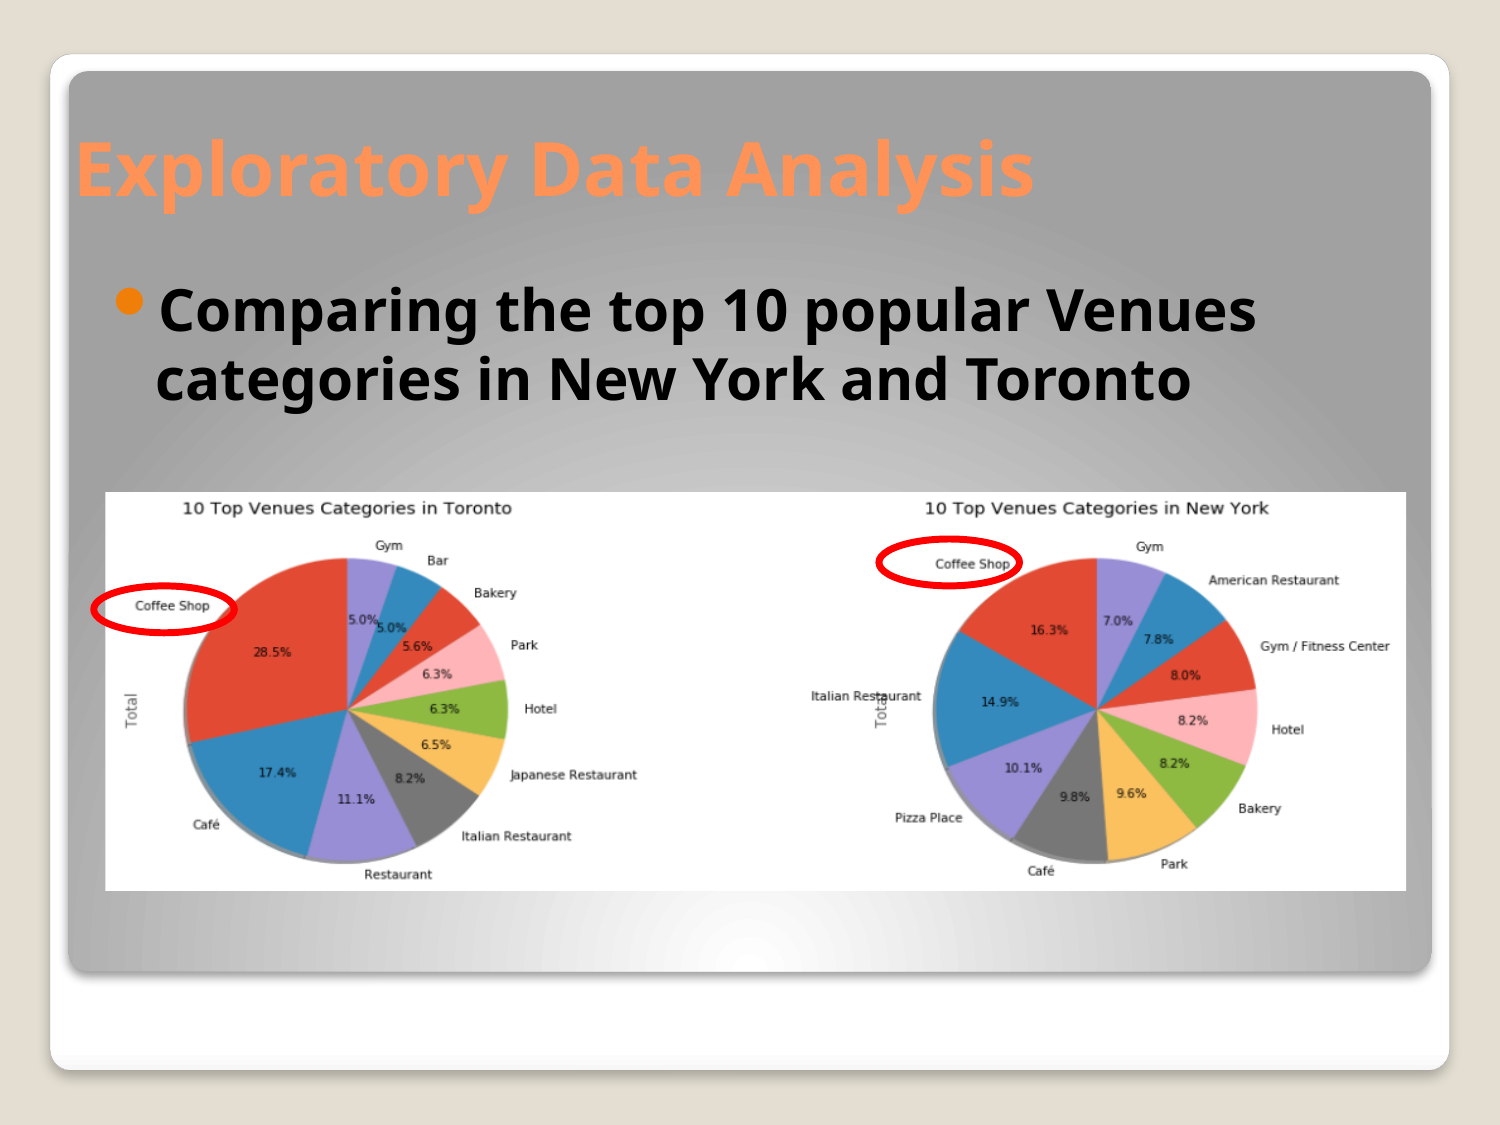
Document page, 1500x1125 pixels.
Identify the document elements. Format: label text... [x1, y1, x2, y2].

list Comparing the top 10 popular Venues categories in New York and Toronto [82, 257, 1425, 945]
picture [105, 491, 1407, 891]
text_box [90, 597, 97, 622]
title Exploratory Data Analysis [58, 46, 1402, 220]
